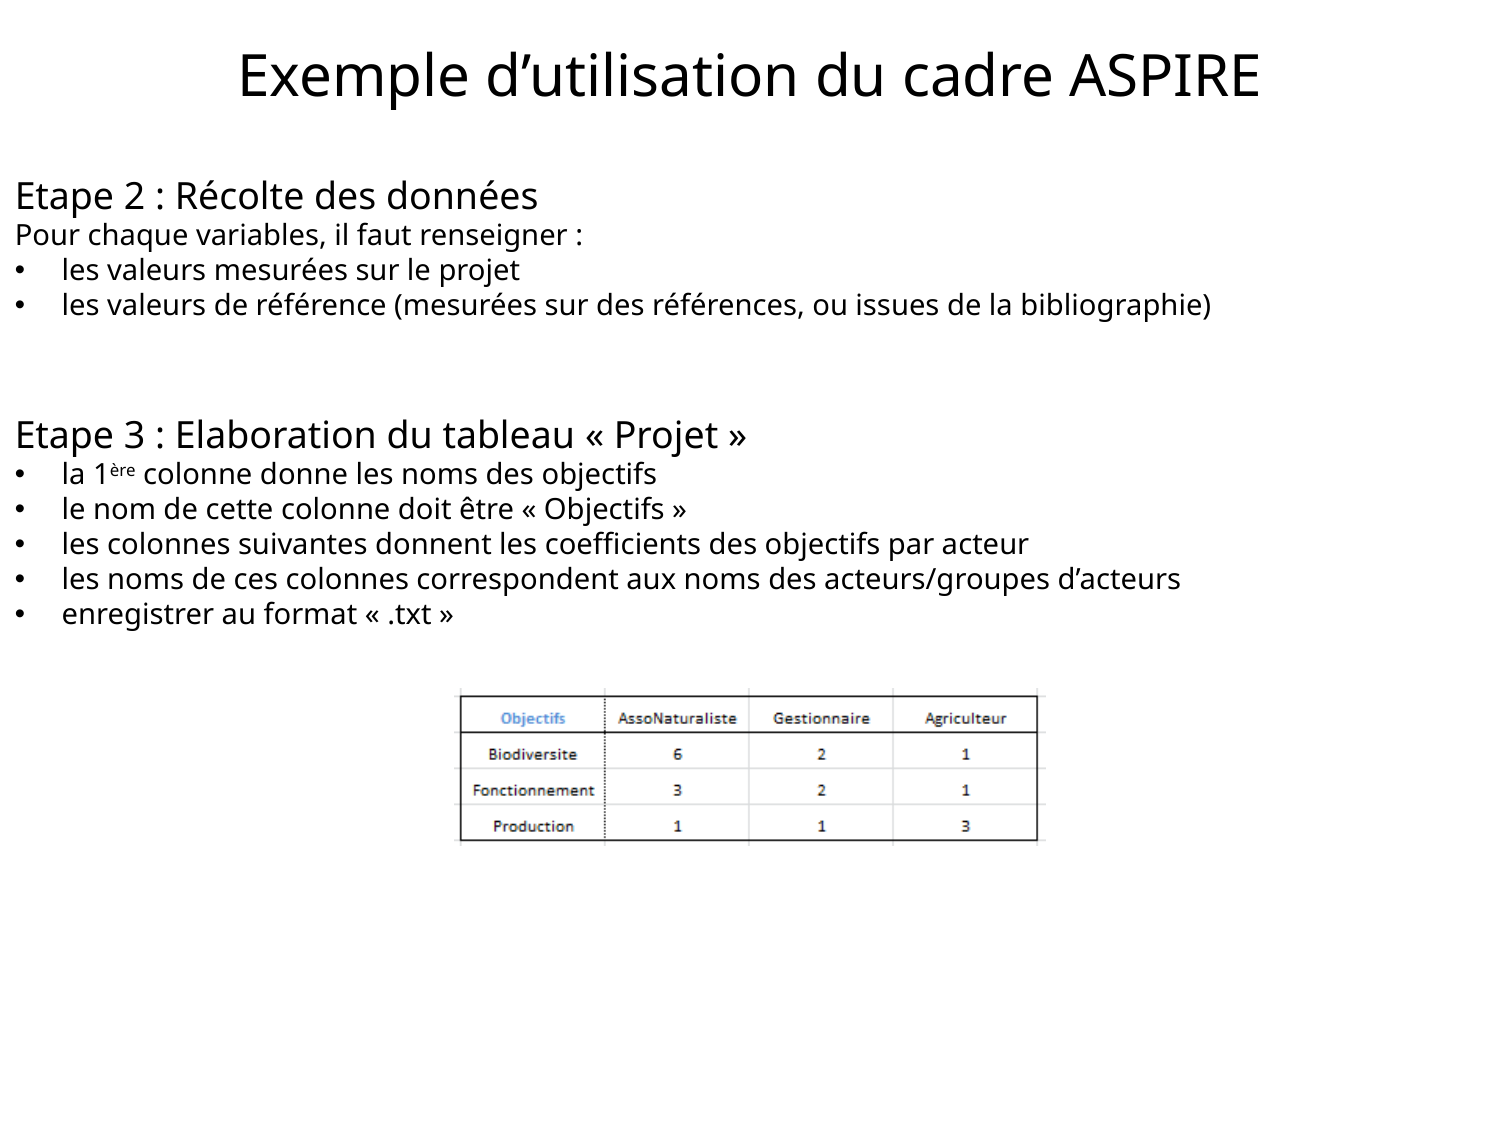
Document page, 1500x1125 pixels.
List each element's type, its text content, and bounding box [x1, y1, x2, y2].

text_box Etape 3 : Elaboration du tableau « Projet » la 1ère colonne donne les noms des objectifs le nom de cette colonne doit être « Objectifs » les colonnes suivantes donnent les coefficients des objectifs par acteur les noms de ces colonnes correspondent aux noms des acteurs/groupes d’acteurs enregistrer au format « .txt » [0, 403, 1500, 638]
text_box Exemple d’utilisation du cadre ASPIRE [0, 30, 1500, 116]
picture [454, 687, 1046, 847]
text_box Etape 2 : Récolte des données Pour chaque variables, il faut renseigner : les valeurs mesurées sur le projet les valeurs de référence (mesurées sur des références, ou issues de la bibliographie) [0, 164, 1500, 329]
